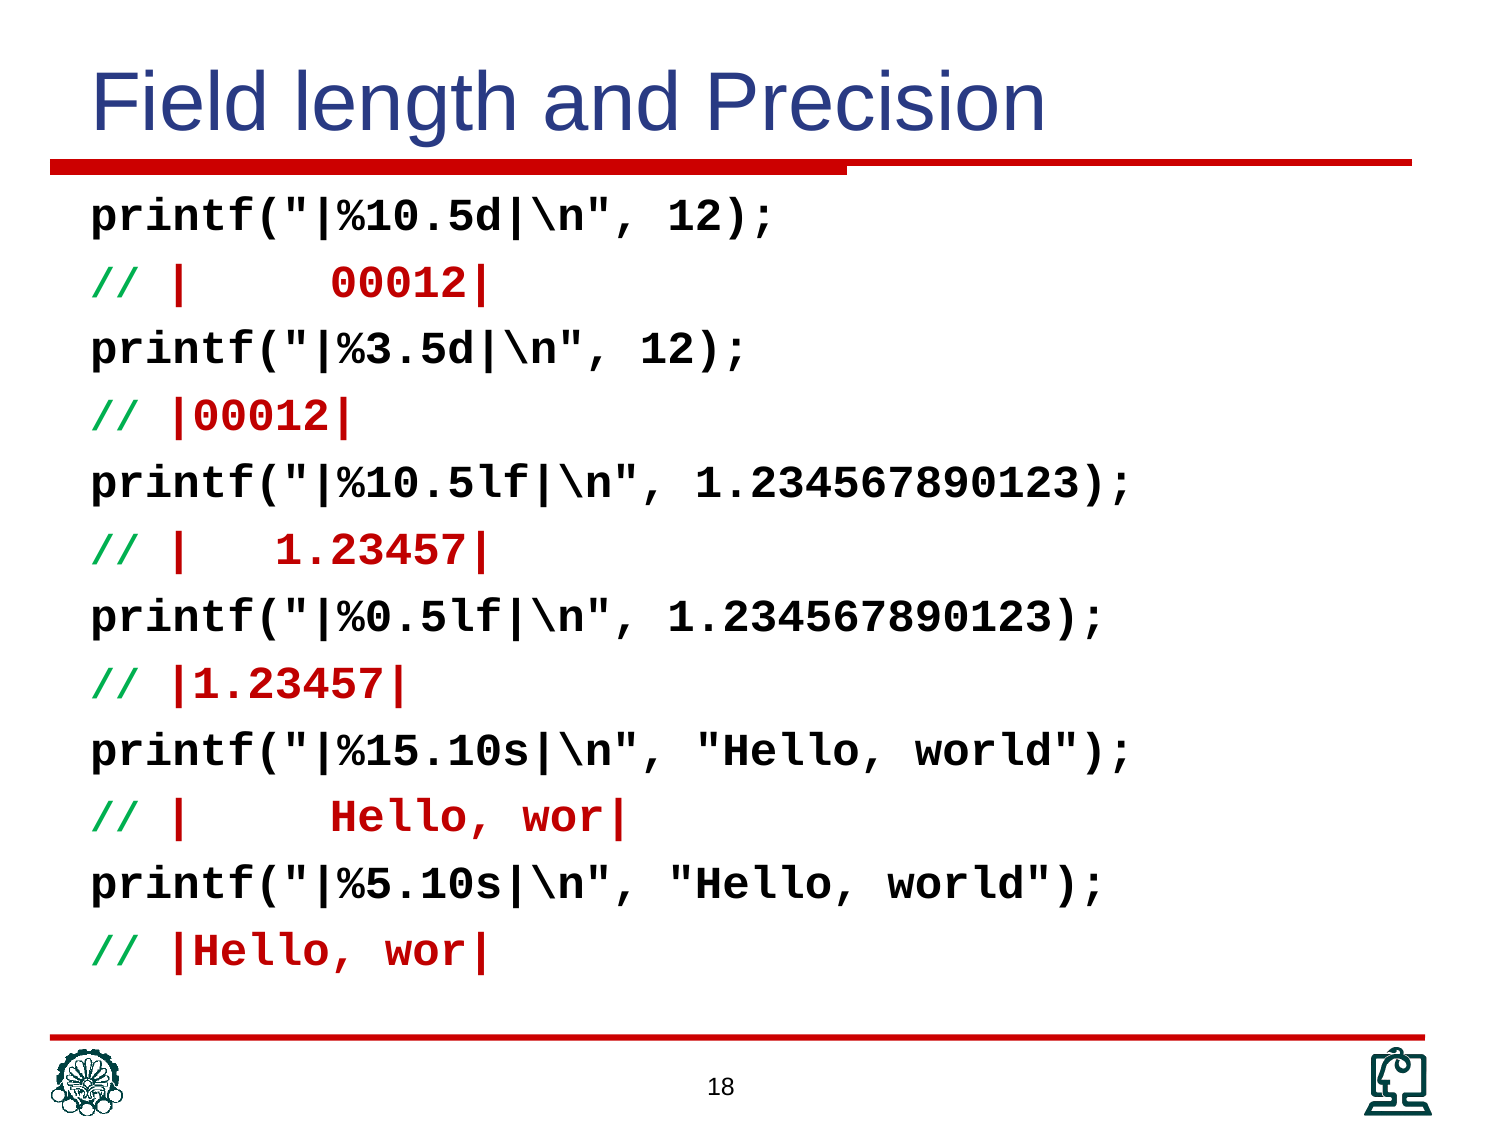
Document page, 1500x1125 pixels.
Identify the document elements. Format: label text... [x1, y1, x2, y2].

list printf("|%10.5d|\n", 12); // | 00012| printf("|%3.5d|\n", 12); // |00012| printf("|%10.5lf|\n", 1.234567890123); // | 1.23457| printf("|%0.5lf|\n", 1.234567890123); // |1.23457| printf("|%15.10s|\n", "Hello, world"); // | Hello, wor| printf("|%5.10s|\n", "Hello, world"); // |Hello, wor| [75, 187, 1425, 1088]
picture [1362, 1045, 1438, 1119]
slide_number 18 [649, 1088, 751, 1103]
picture [50, 1047, 125, 1118]
title Field length and Precision [75, 24, 1425, 155]
